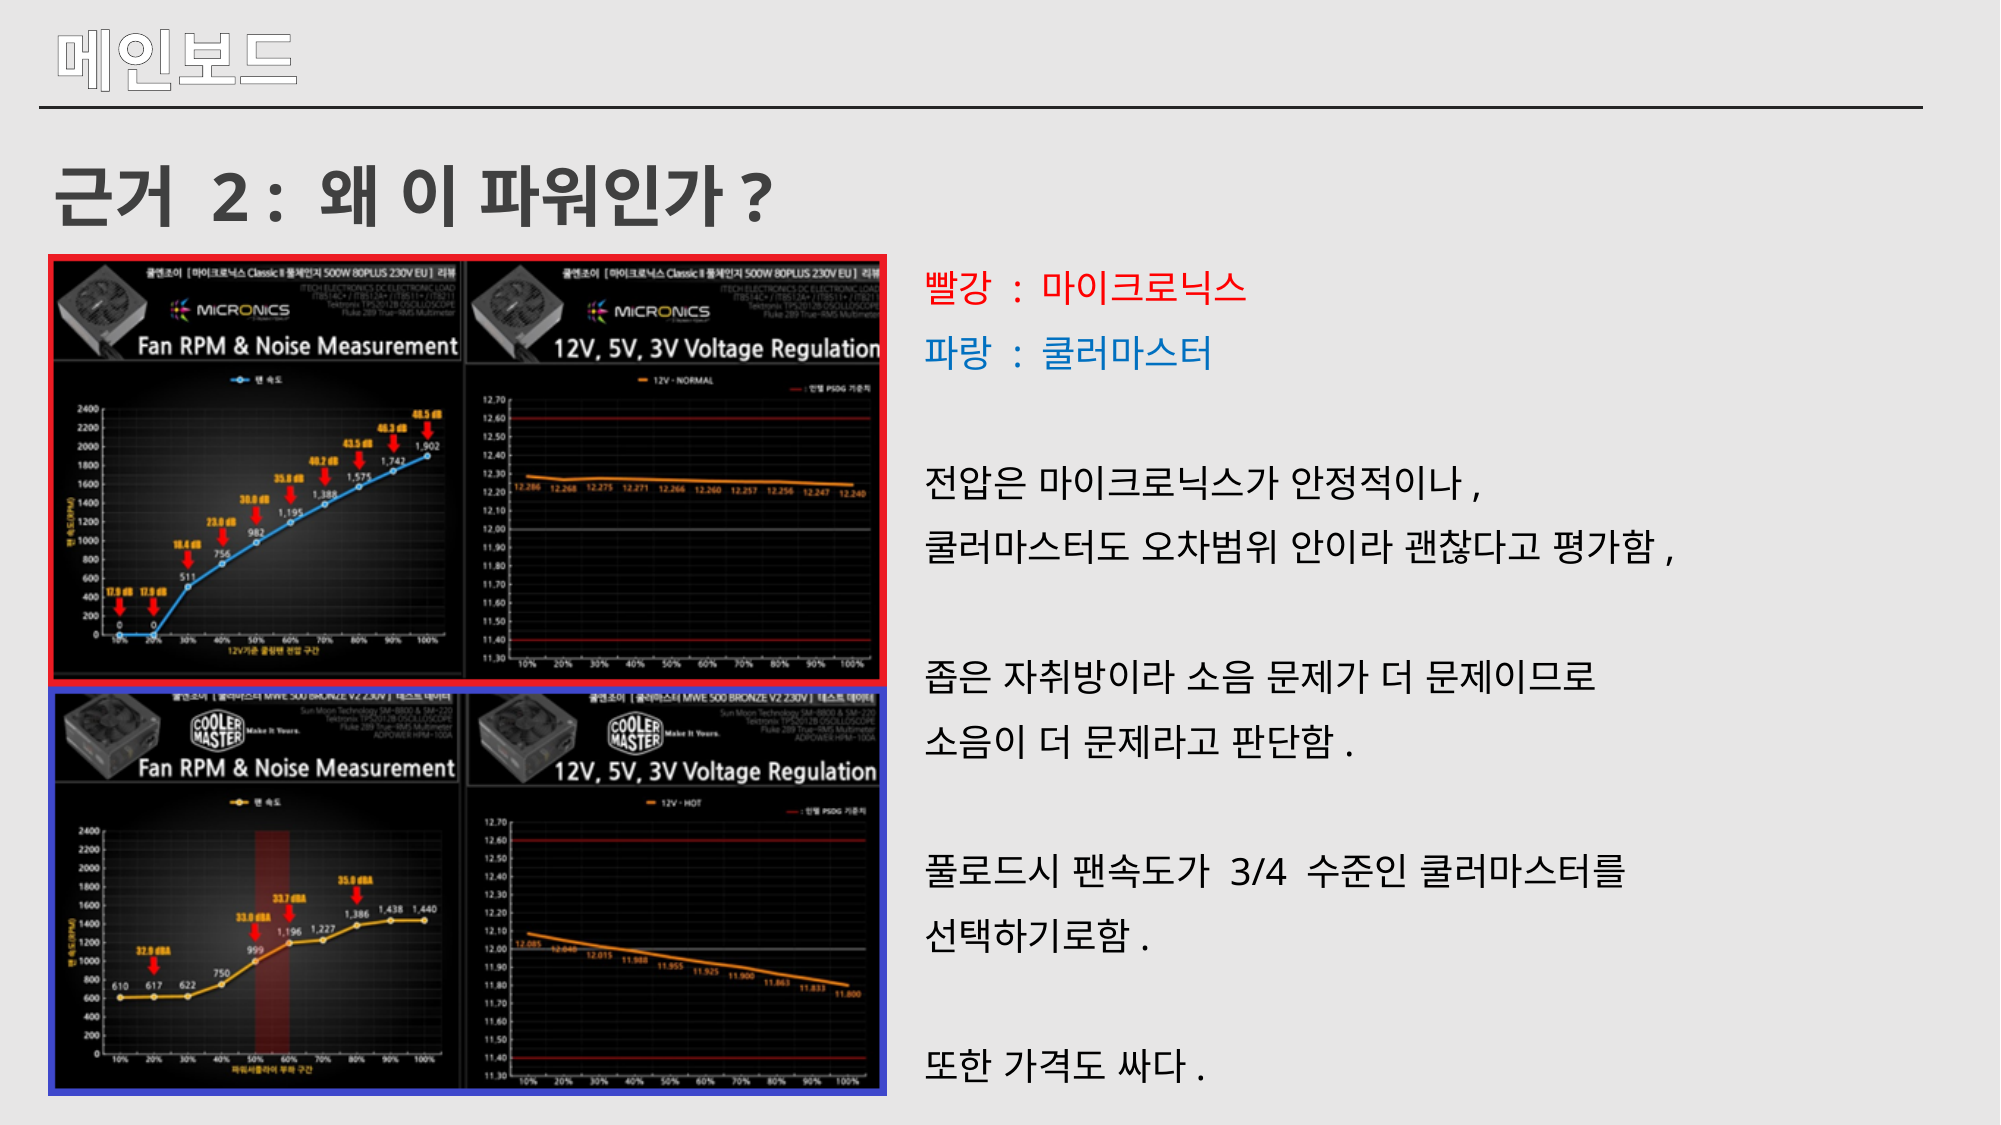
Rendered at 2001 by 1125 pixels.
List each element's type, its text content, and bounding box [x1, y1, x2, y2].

text_box 근거 2 : 왜 이 파워인가? [38, 108, 1891, 242]
picture [48, 254, 887, 1096]
text_box 메인보드 [38, 11, 1112, 106]
text_box 빨강 : 마이크로닉스 파랑 : 쿨러마스터 전압은 마이크로닉스가 안정적이나, 쿨러마스터도 오차범위 안이라 괜찮다고 평가함, 좁은 자취방이라 소음 문제가 더 문제이므로 소음이 더 문제라고 판단함. 풀로드시 팬속도가 3/4 수준인 쿨러마스터를 선택하기로함. 또한 가격도 싸다. [909, 254, 1923, 1125]
